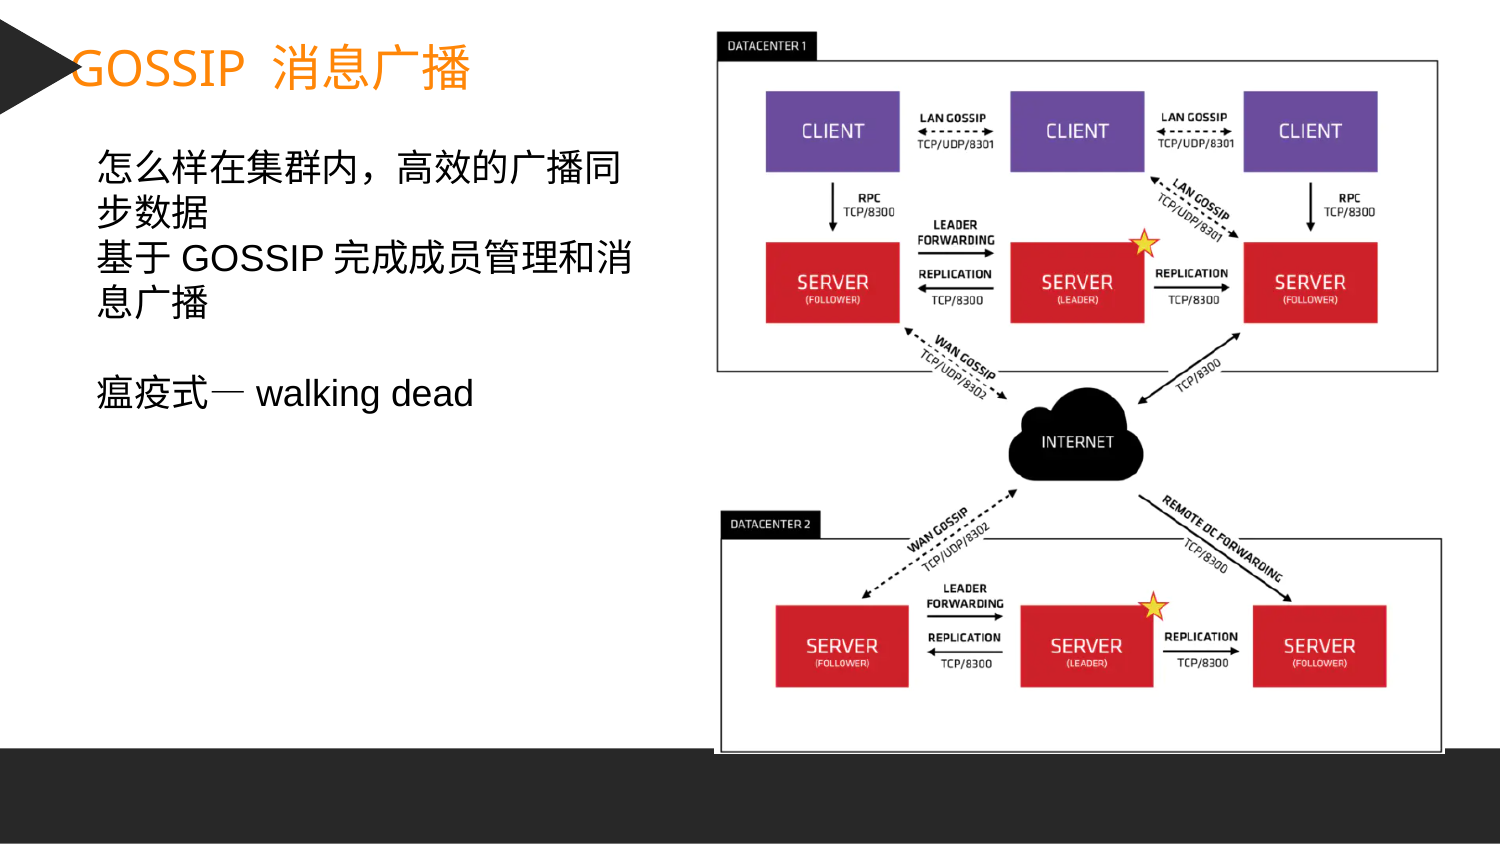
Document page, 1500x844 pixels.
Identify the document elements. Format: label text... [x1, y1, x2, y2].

picture [714, 29, 1445, 754]
text_box 怎么样在集群内，高效的广播同步数据 基于GOSSIP完成成员管理和消息广播 瘟疫式—walking dead [82, 136, 668, 422]
text_box [0, 19, 83, 115]
text_box [0, 748, 1500, 844]
text_box GOSSIP 消息广播 [54, 29, 487, 104]
